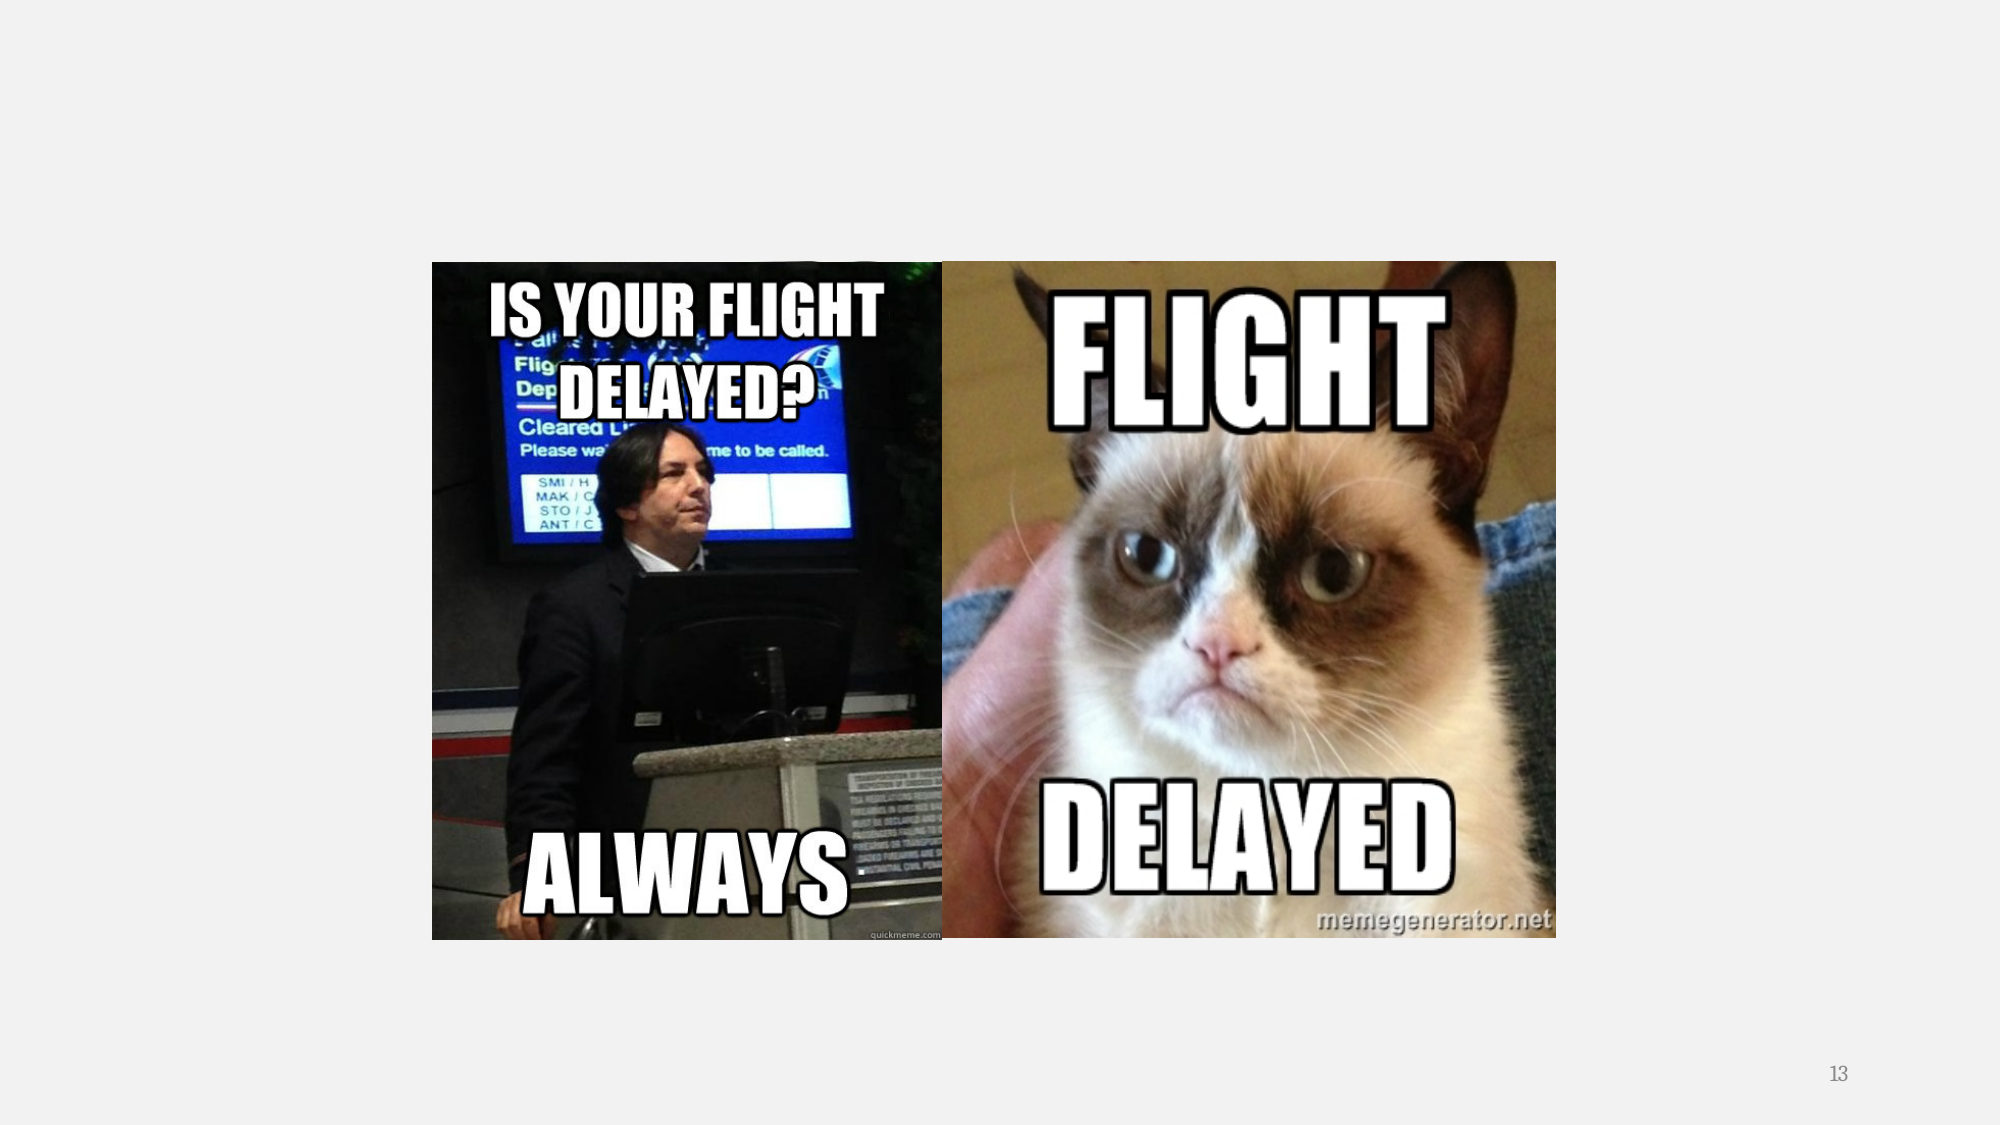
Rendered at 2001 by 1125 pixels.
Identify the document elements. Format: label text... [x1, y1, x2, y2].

slide_number 13 [1413, 1042, 1864, 1103]
picture [431, 261, 1557, 940]
